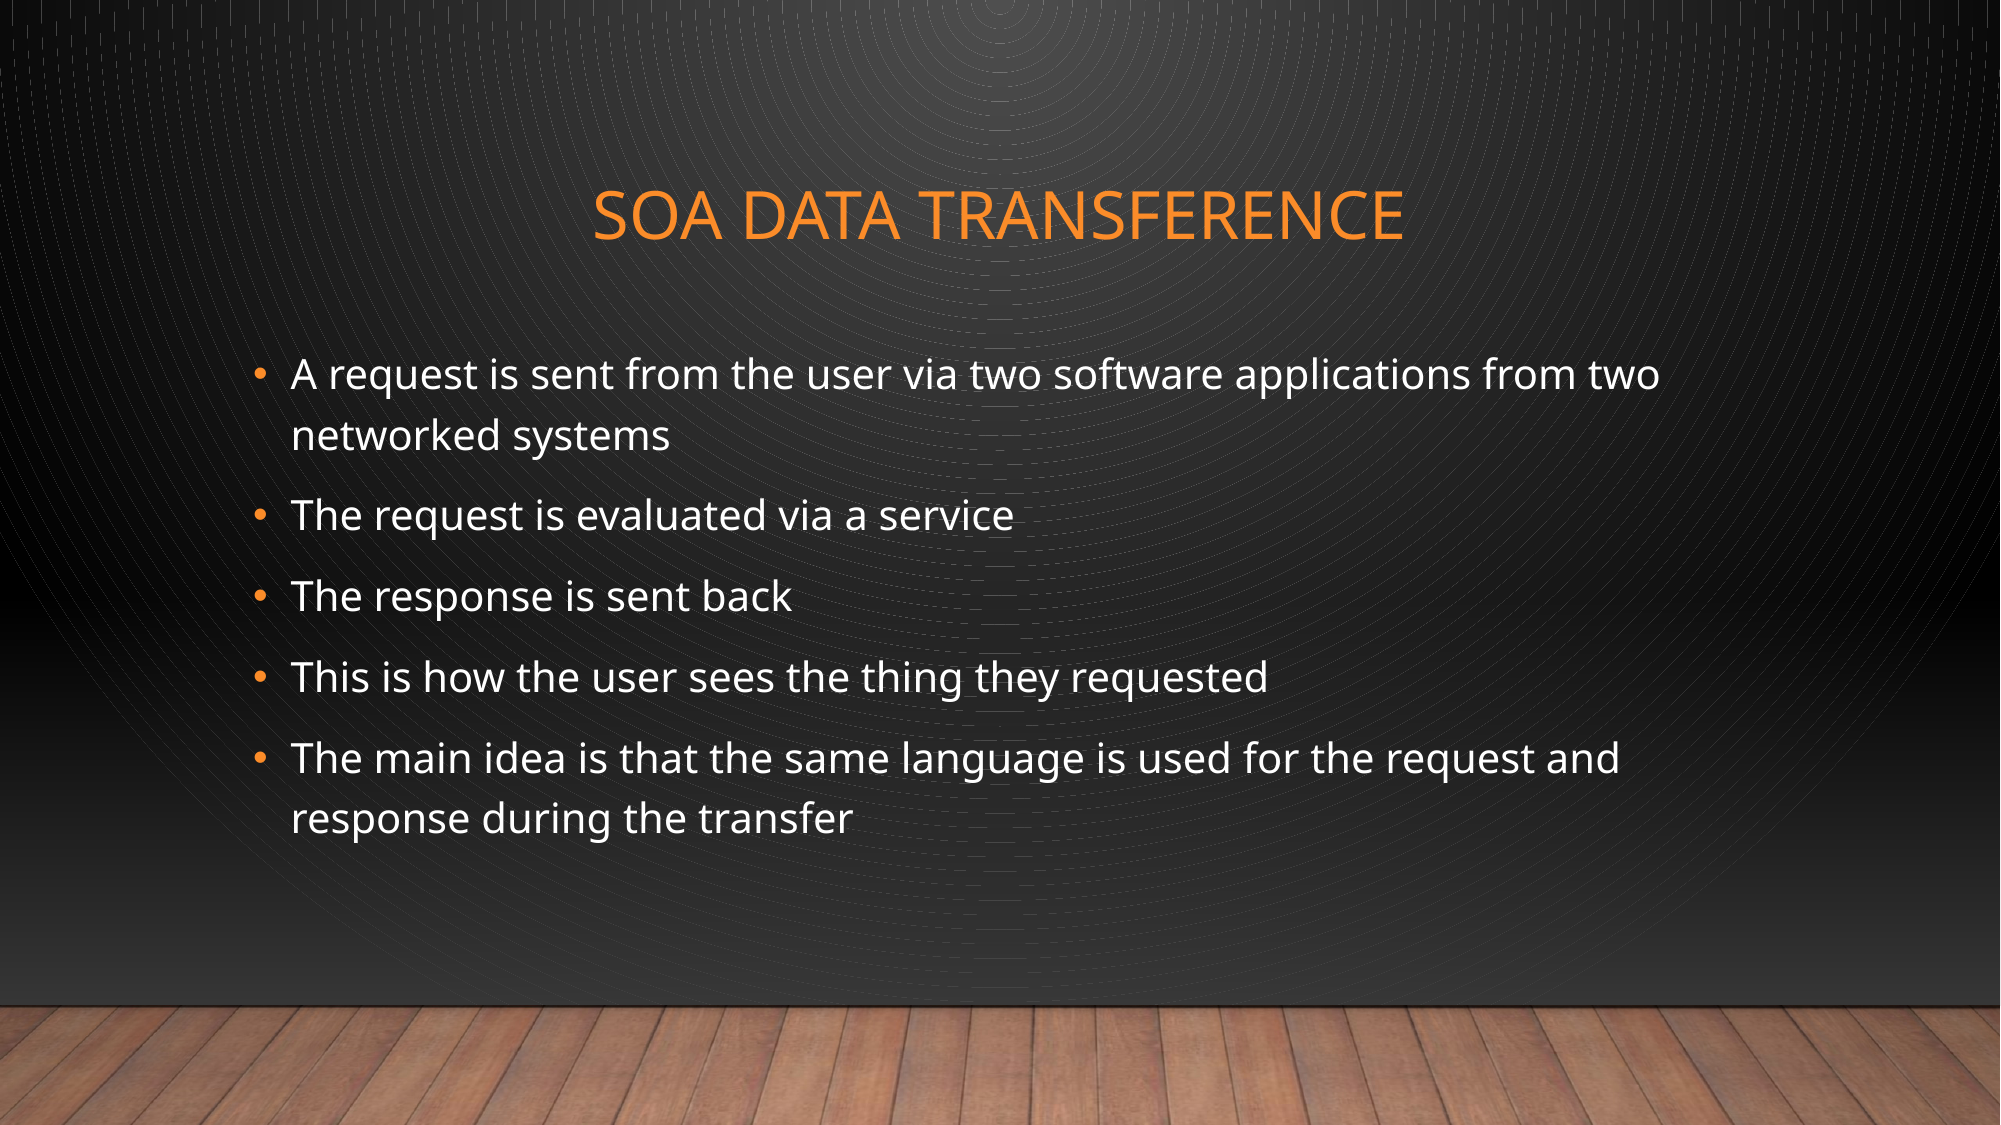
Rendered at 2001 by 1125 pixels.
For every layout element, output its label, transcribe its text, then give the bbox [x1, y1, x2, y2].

picture [0, 1005, 2000, 1125]
title SOA data transference [238, 131, 1763, 305]
list A request is sent from the user via two software applications from two networked systems The request is evaluated via a service The response is sent back This is how the user sees the thing they requested The main idea is that the same language is used for the request and response during the transfer [238, 330, 1763, 897]
